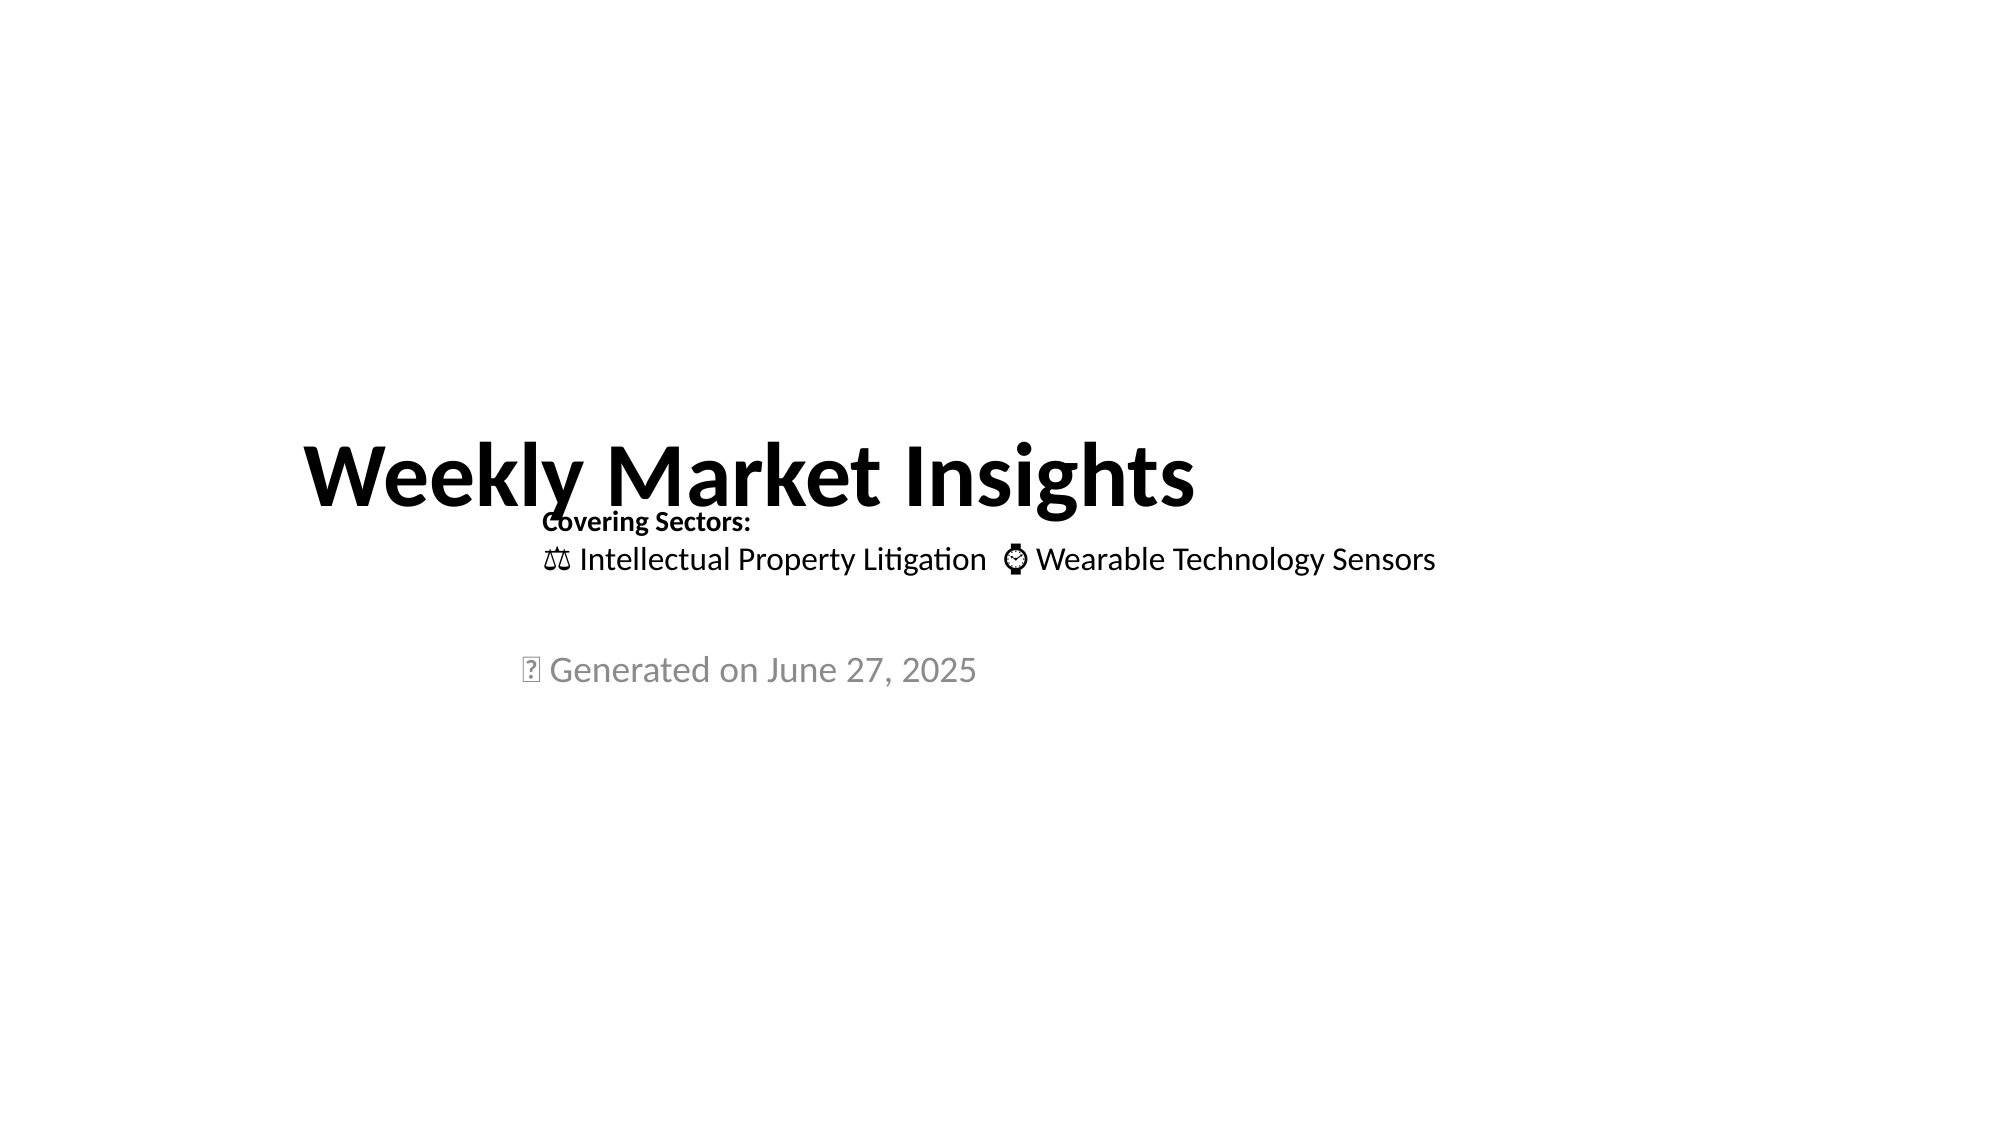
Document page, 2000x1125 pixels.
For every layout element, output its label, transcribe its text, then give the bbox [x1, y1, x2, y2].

subtitle 📰 Generated on June 27, 2025 [225, 637, 1275, 925]
title Weekly Market Insights [112, 349, 1388, 591]
text_box Covering Sectors: ⚖️ Intellectual Property Litigation ⌚ Wearable Technology Sensors [527, 449, 1468, 585]
